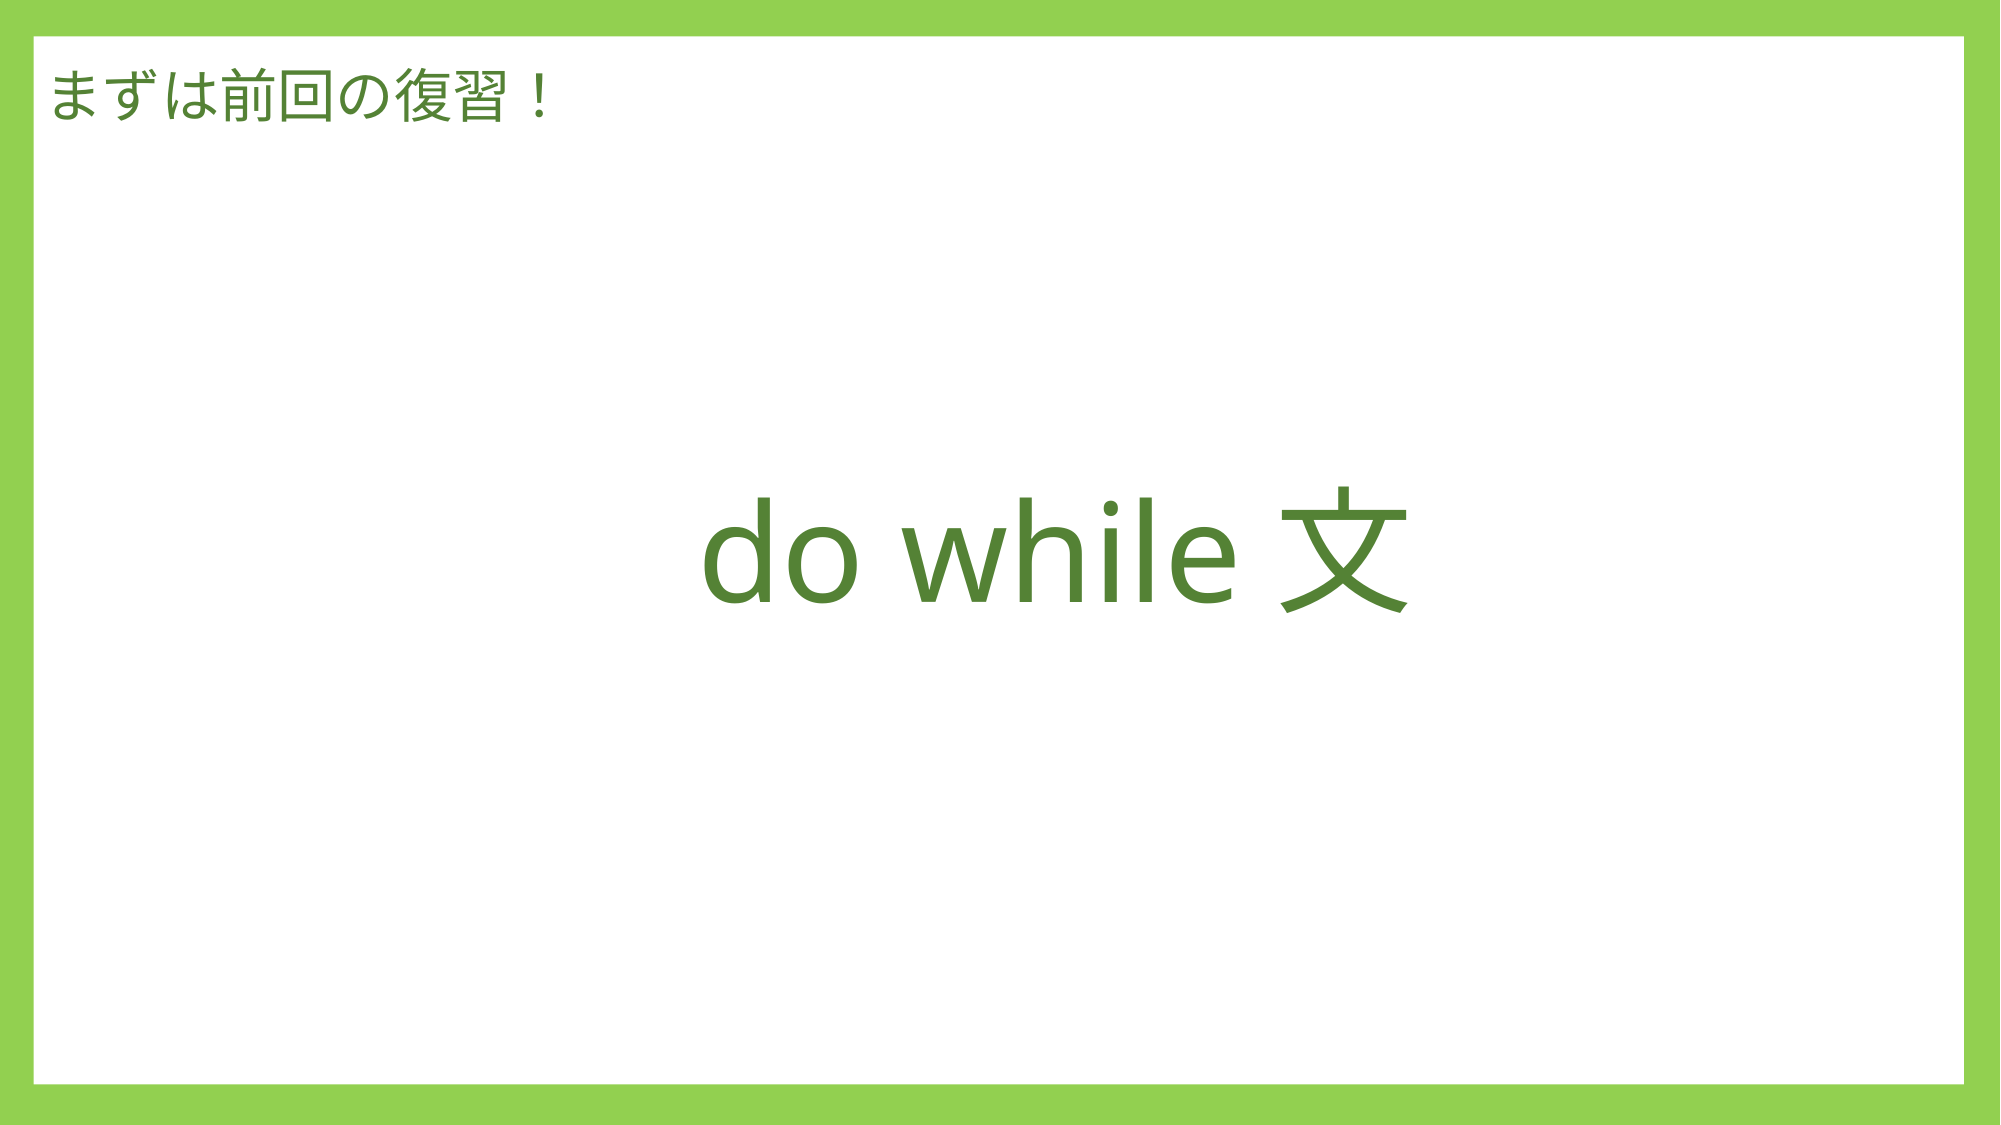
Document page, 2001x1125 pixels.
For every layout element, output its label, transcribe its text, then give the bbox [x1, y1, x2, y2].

text_box まずは前回の復習！ [29, 52, 584, 137]
text_box do while文 [682, 457, 1428, 638]
